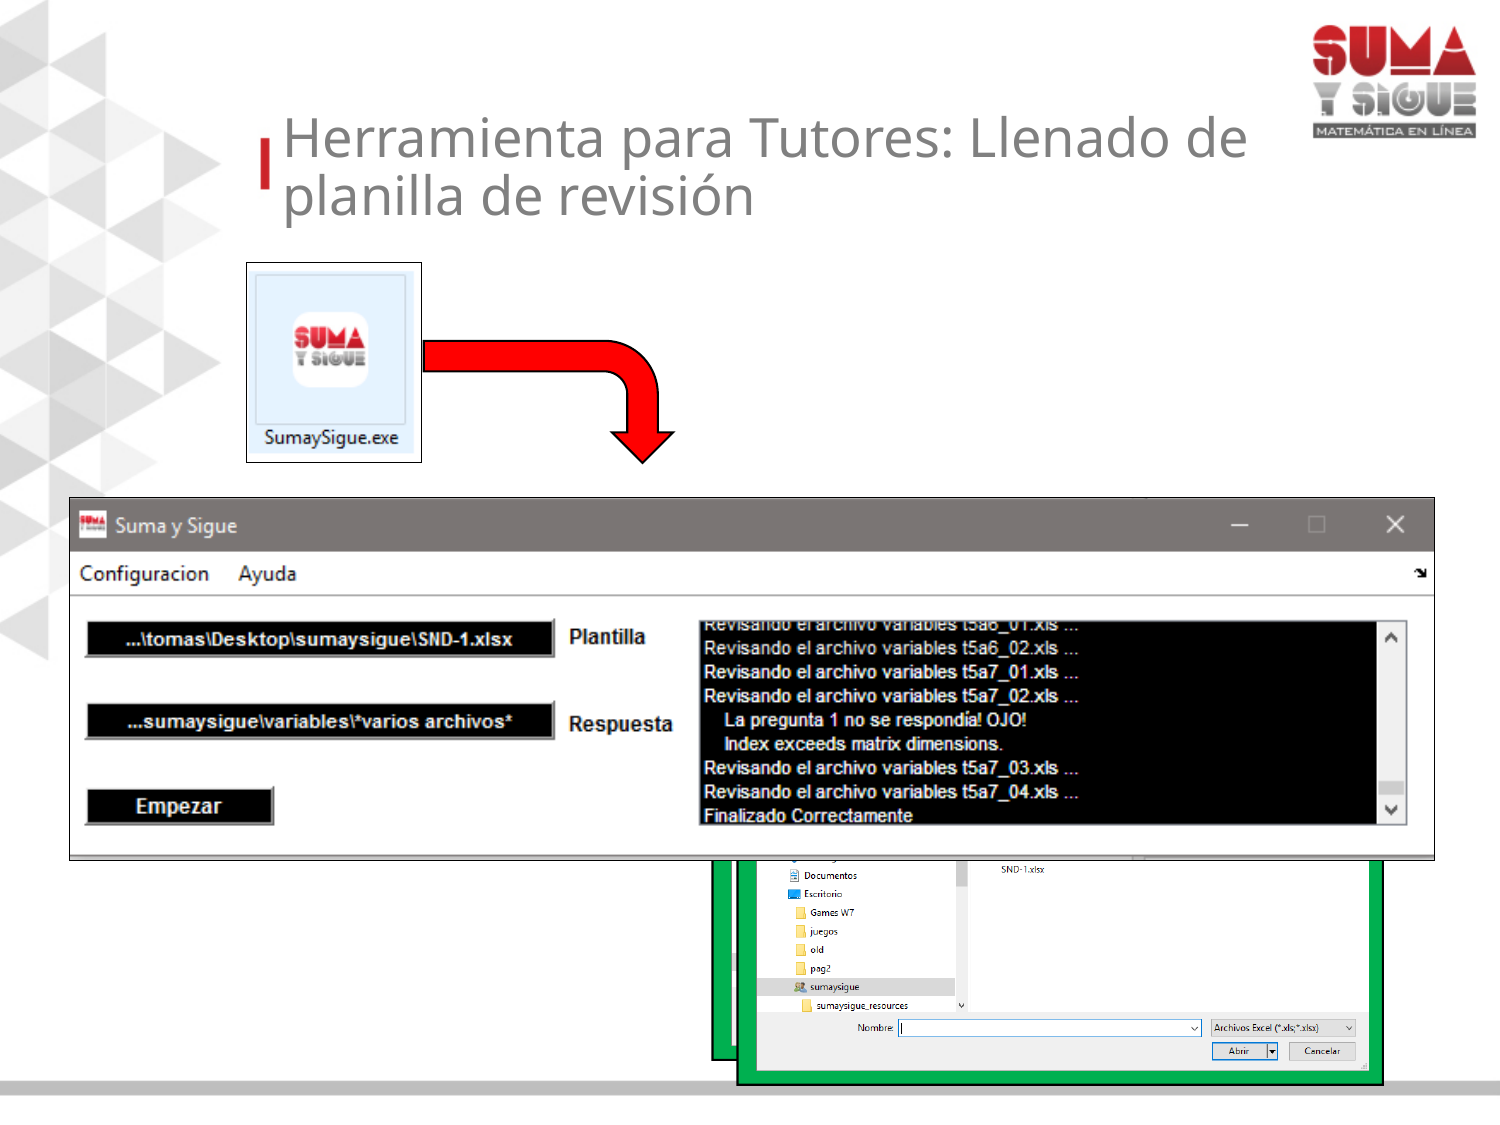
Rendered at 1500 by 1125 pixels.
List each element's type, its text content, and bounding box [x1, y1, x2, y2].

picture [0, 0, 1500, 1125]
text_box [422, 339, 676, 465]
title Herramienta para Tutores: Llenado de planilla de revisión [267, 109, 1344, 229]
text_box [737, 861, 1383, 1085]
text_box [712, 861, 737, 1060]
